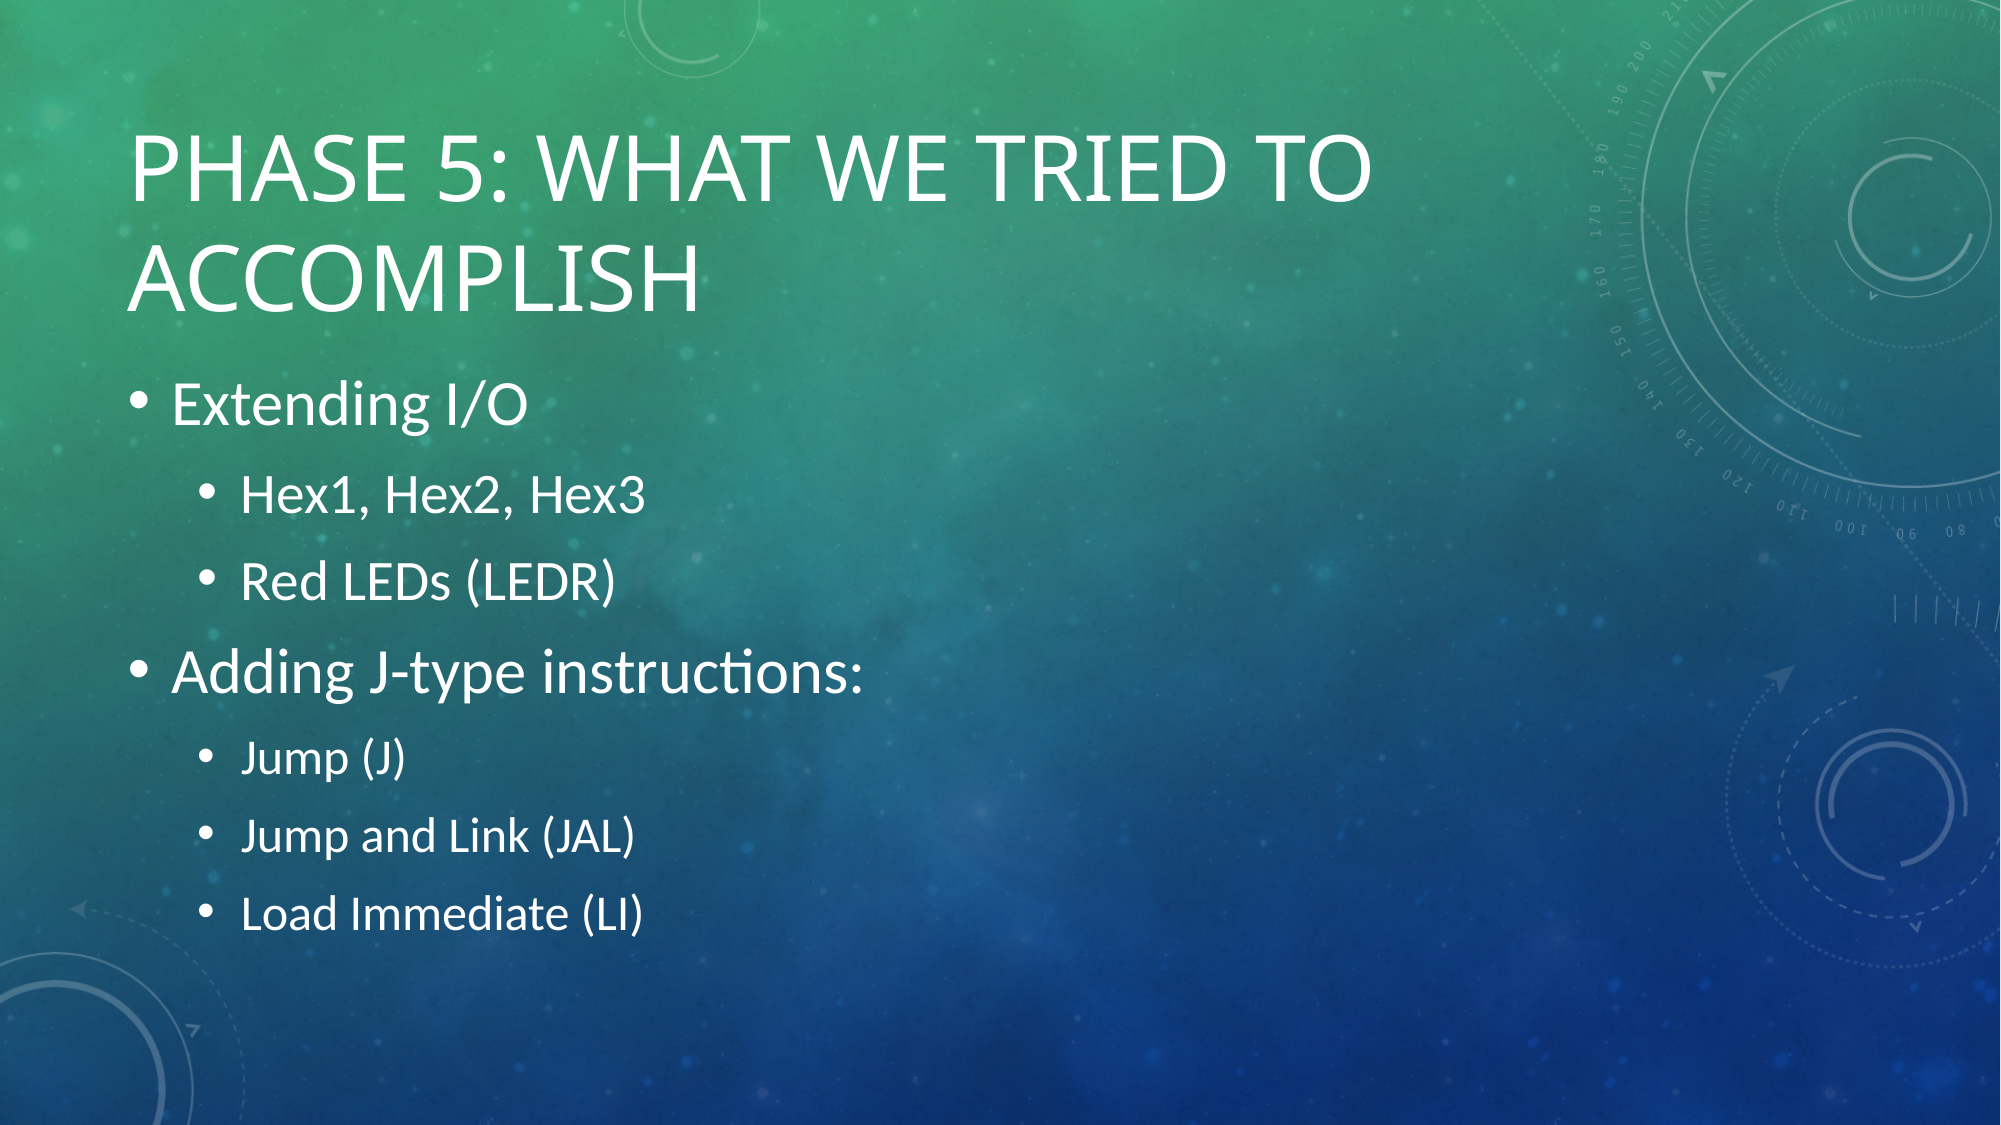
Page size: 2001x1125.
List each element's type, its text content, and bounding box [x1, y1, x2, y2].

list Extending I/O Hex1, Hex2, Hex3 Red LEDs (LEDR) Adding J-type instructions: Jump (J) Jump and Link (JAL) Load Immediate (LI) [112, 351, 1775, 950]
title Phase 5: what we tried to accomplish [112, 99, 1775, 339]
picture [0, 0, 2001, 1125]
